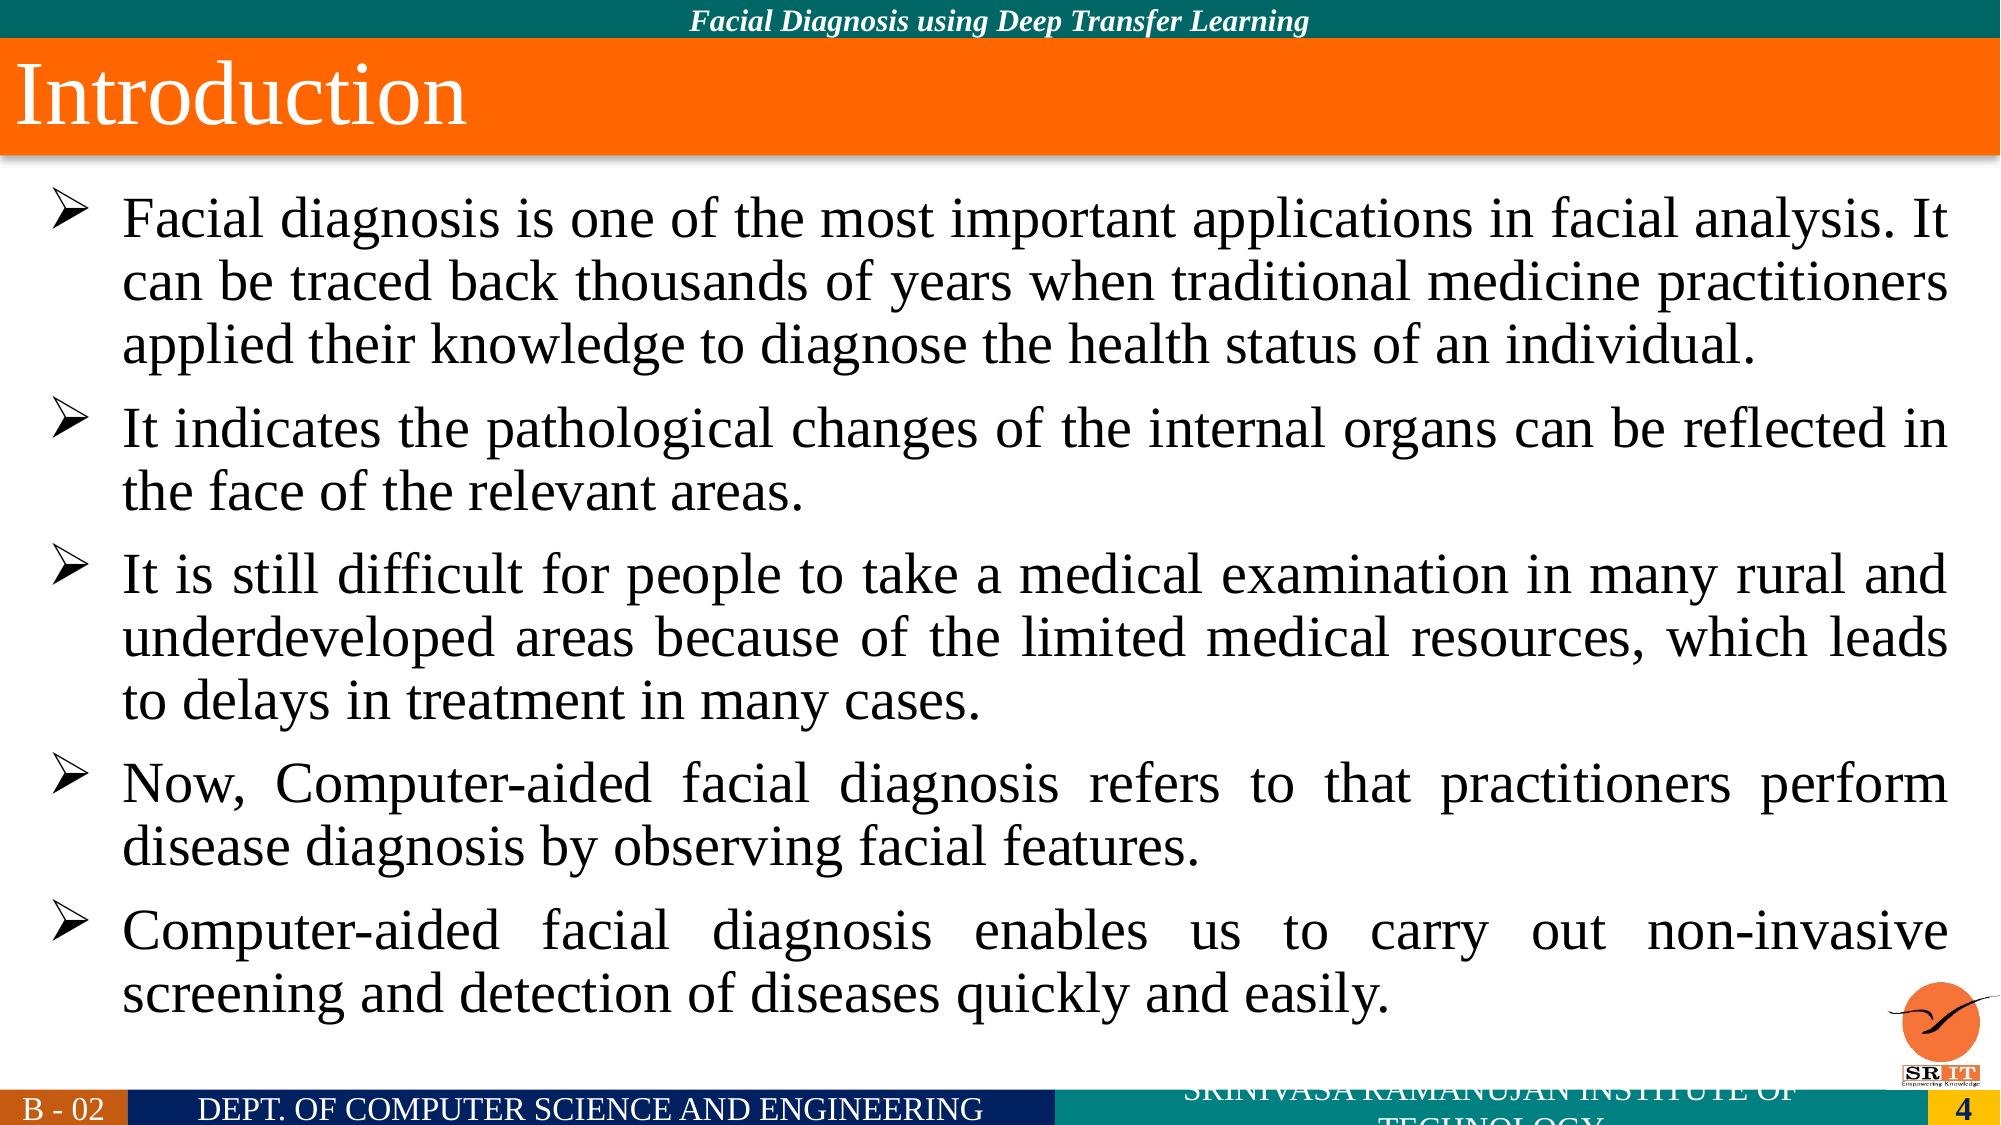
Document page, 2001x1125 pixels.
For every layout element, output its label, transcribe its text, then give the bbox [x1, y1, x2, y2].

list Facial diagnosis is one of the most important applications in facial analysis. It can be traced back thousands of years when traditional medicine practitioners applied their knowledge to diagnose the health status of an individual. It indicates the pathological changes of the internal organs can be reflected in the face of the relevant areas. It is still difficult for people to take a medical examination in many rural and underdeveloped areas because of the limited medical resources, which leads to delays in treatment in many cases. Now, Computer-aided facial diagnosis refers to that practitioners perform disease diagnosis by observing facial features. Computer-aided facial diagnosis enables us to carry out non-invasive screening and detection of diseases quickly and easily. [32, 179, 1965, 1065]
title Introduction [0, 38, 2000, 156]
picture [1887, 977, 2000, 1090]
